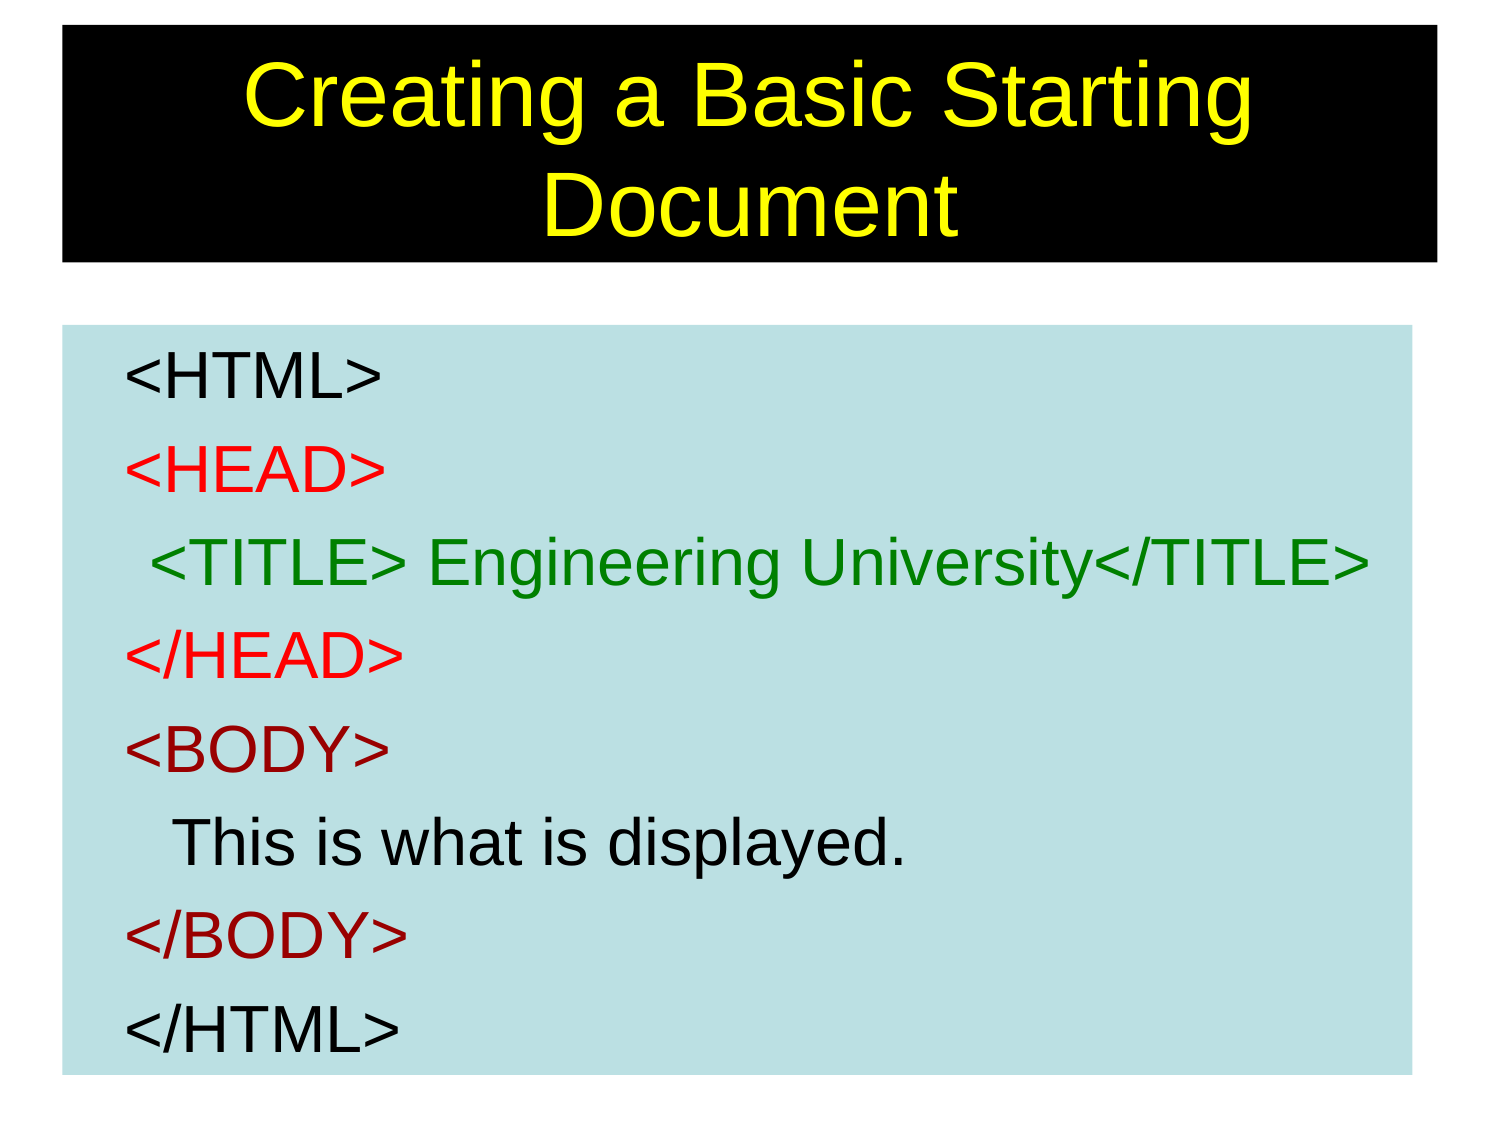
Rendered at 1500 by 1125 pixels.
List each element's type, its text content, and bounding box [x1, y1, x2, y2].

list <HTML> <HEAD> <TITLE> Engineering University</TITLE> </HEAD> <BODY> This is what is displayed. </BODY> </HTML> [62, 324, 1413, 1076]
slide_number 6 [1074, 1024, 1426, 1103]
title Creating a Basic Starting Document [62, 24, 1438, 263]
